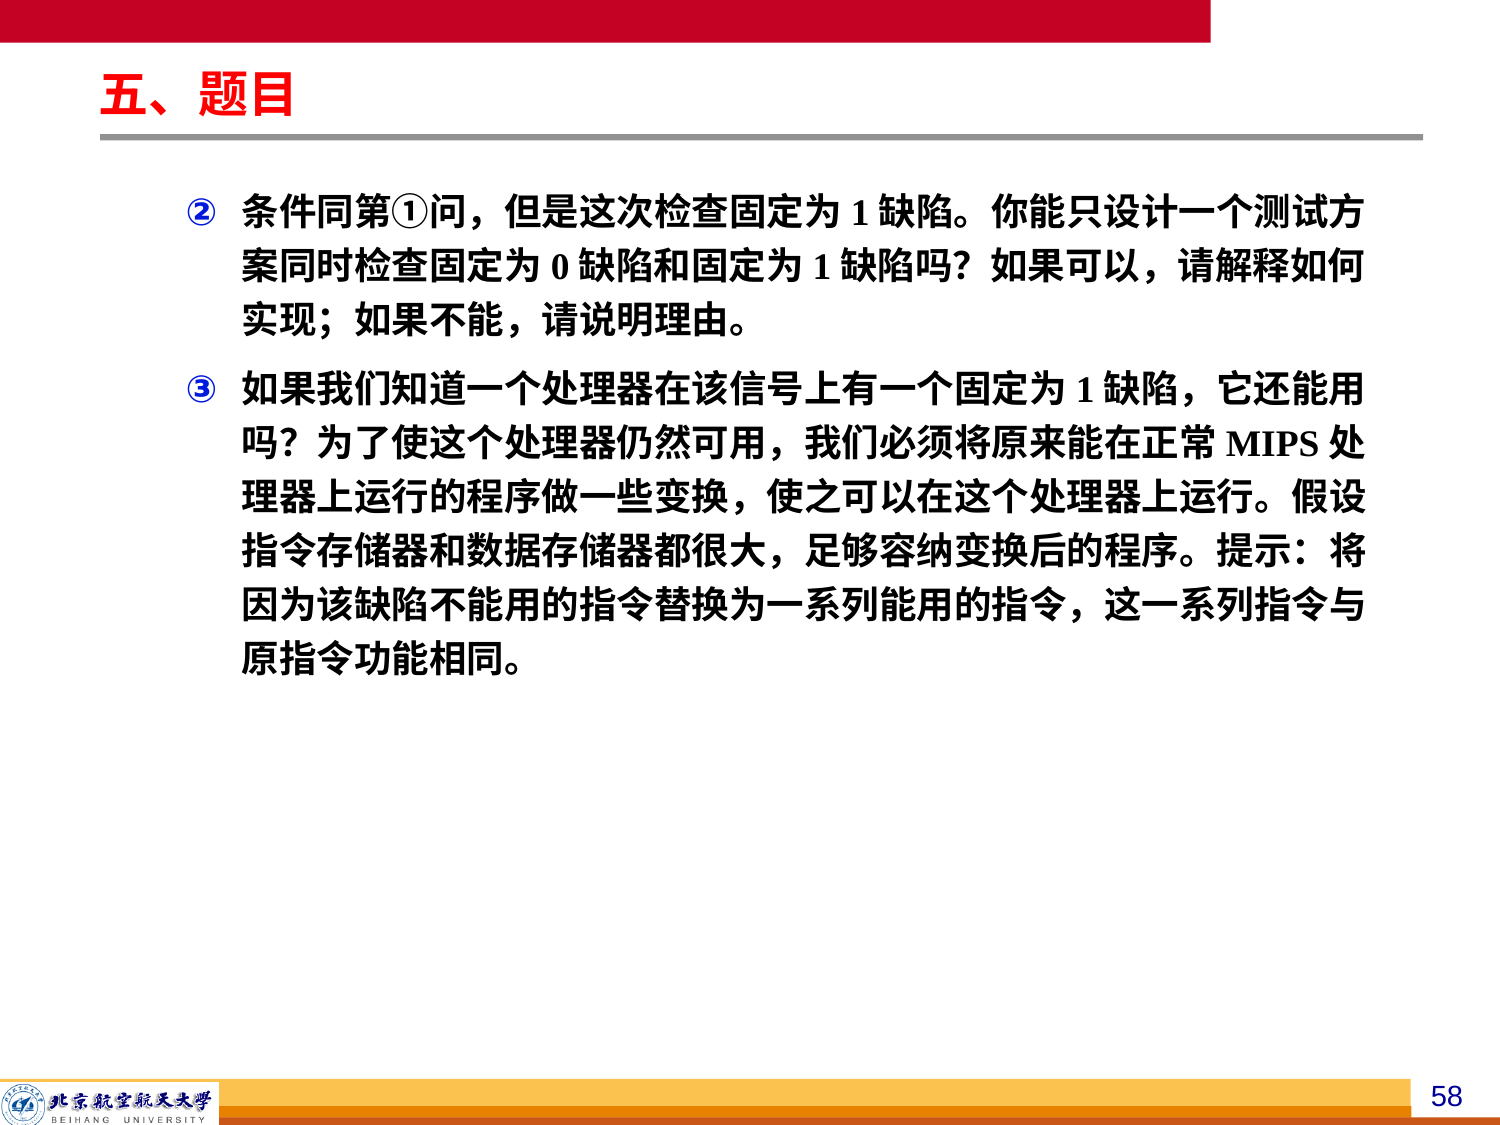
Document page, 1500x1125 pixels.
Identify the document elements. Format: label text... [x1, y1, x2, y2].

list 条件同第①问，但是这次检查固定为1缺陷。你能只设计一个测试方案同时检查固定为0缺陷和固定为1缺陷吗？如果可以，请解释如何实现；如果不能，请说明理由。 如果我们知道一个处理器在该信号上有一个固定为1缺陷，它还能用吗？为了使这个处理器仍然可用，我们必须将原来能在正常MIPS处理器上运行的程序做一些变换，使之可以在这个处理器上运行。假设指令存储器和数据存储器都很大，足够容纳变换后的程序。提示：将因为该缺陷不能用的指令替换为一系列能用的指令，这一系列指令与原指令功能相同。 [112, 174, 1400, 693]
picture [0, 1082, 219, 1125]
title 五、题目 [88, 66, 951, 128]
